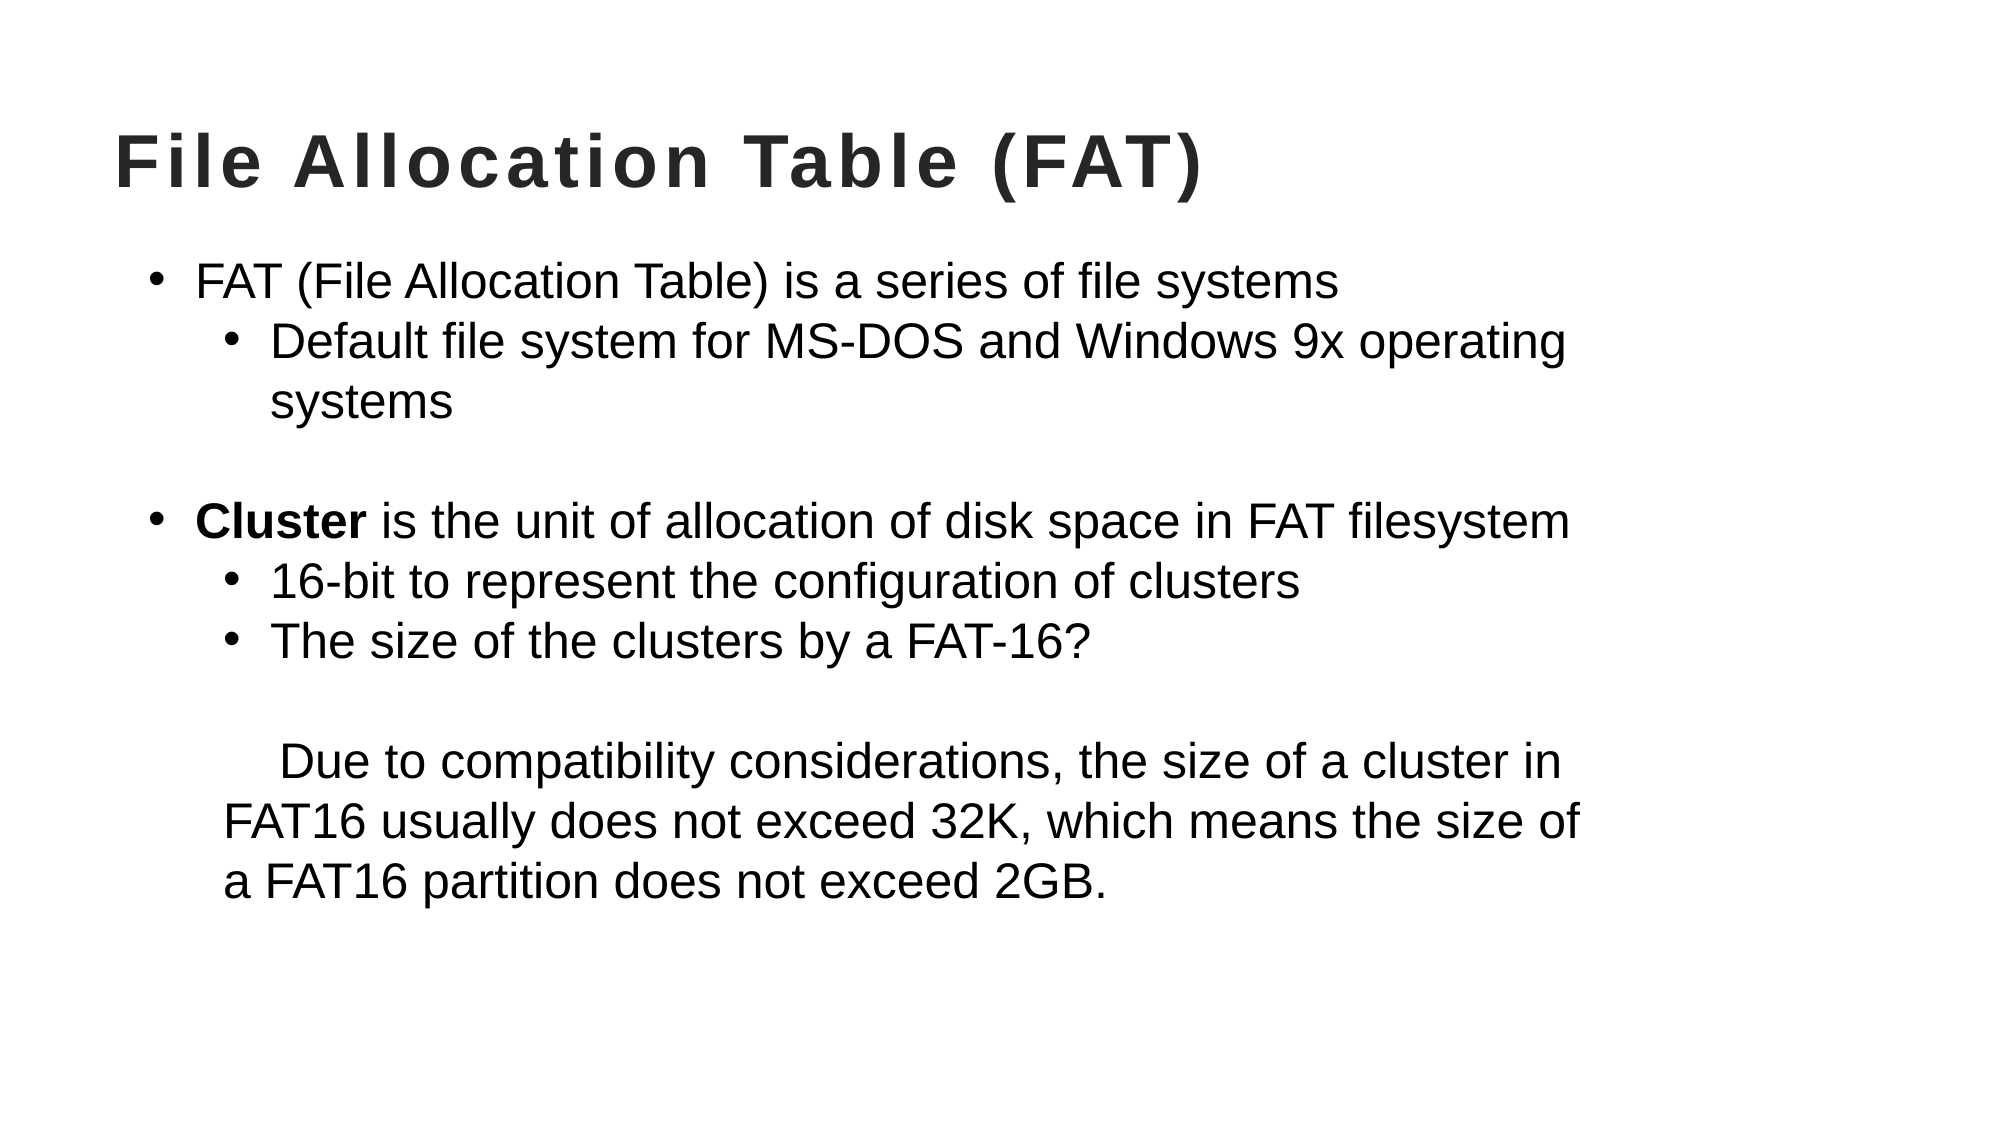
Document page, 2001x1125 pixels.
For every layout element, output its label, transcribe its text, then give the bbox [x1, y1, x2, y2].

title File Allocation Table (FAT) [99, 99, 1900, 216]
